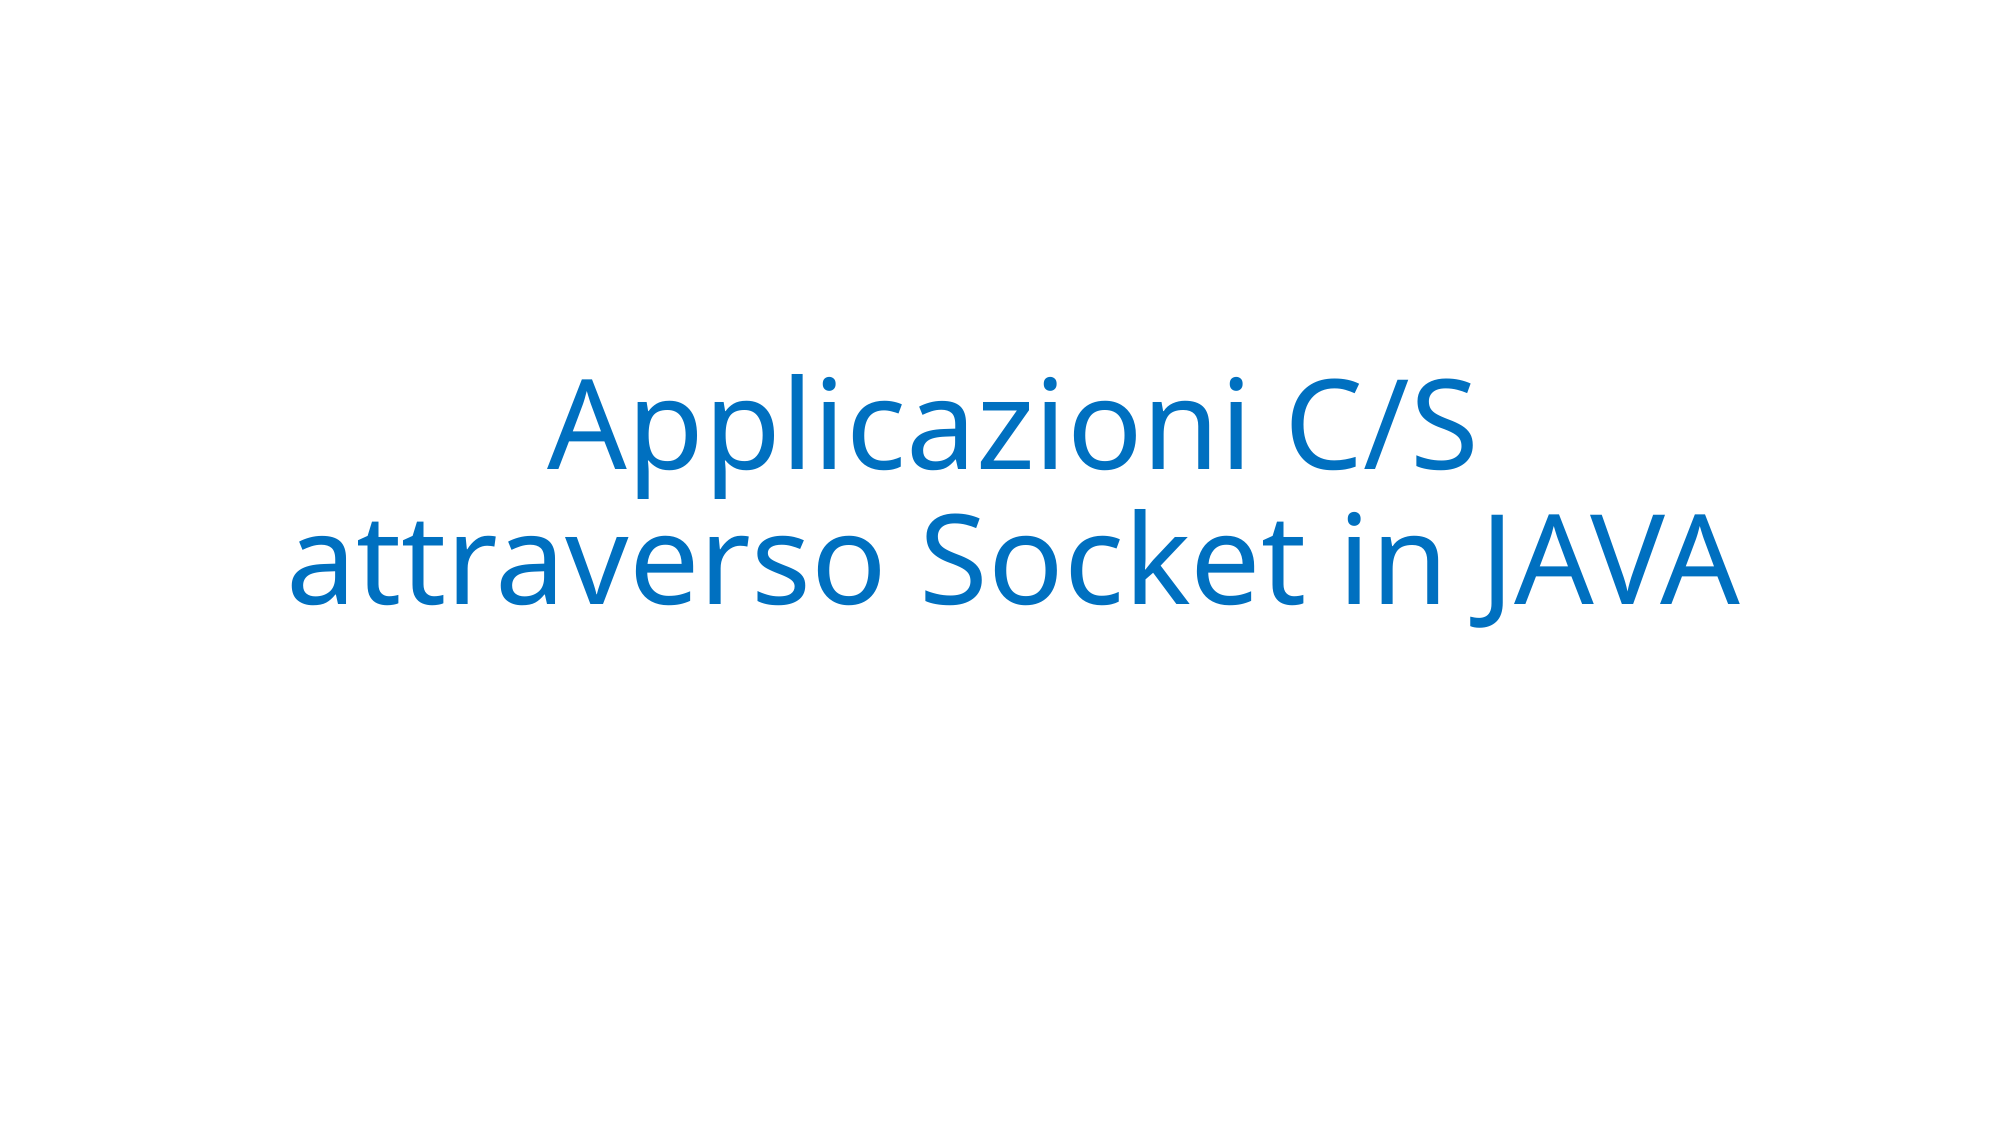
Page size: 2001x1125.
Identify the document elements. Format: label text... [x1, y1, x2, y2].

title Applicazioni C/S attraverso Socket in JAVA [263, 345, 1764, 640]
